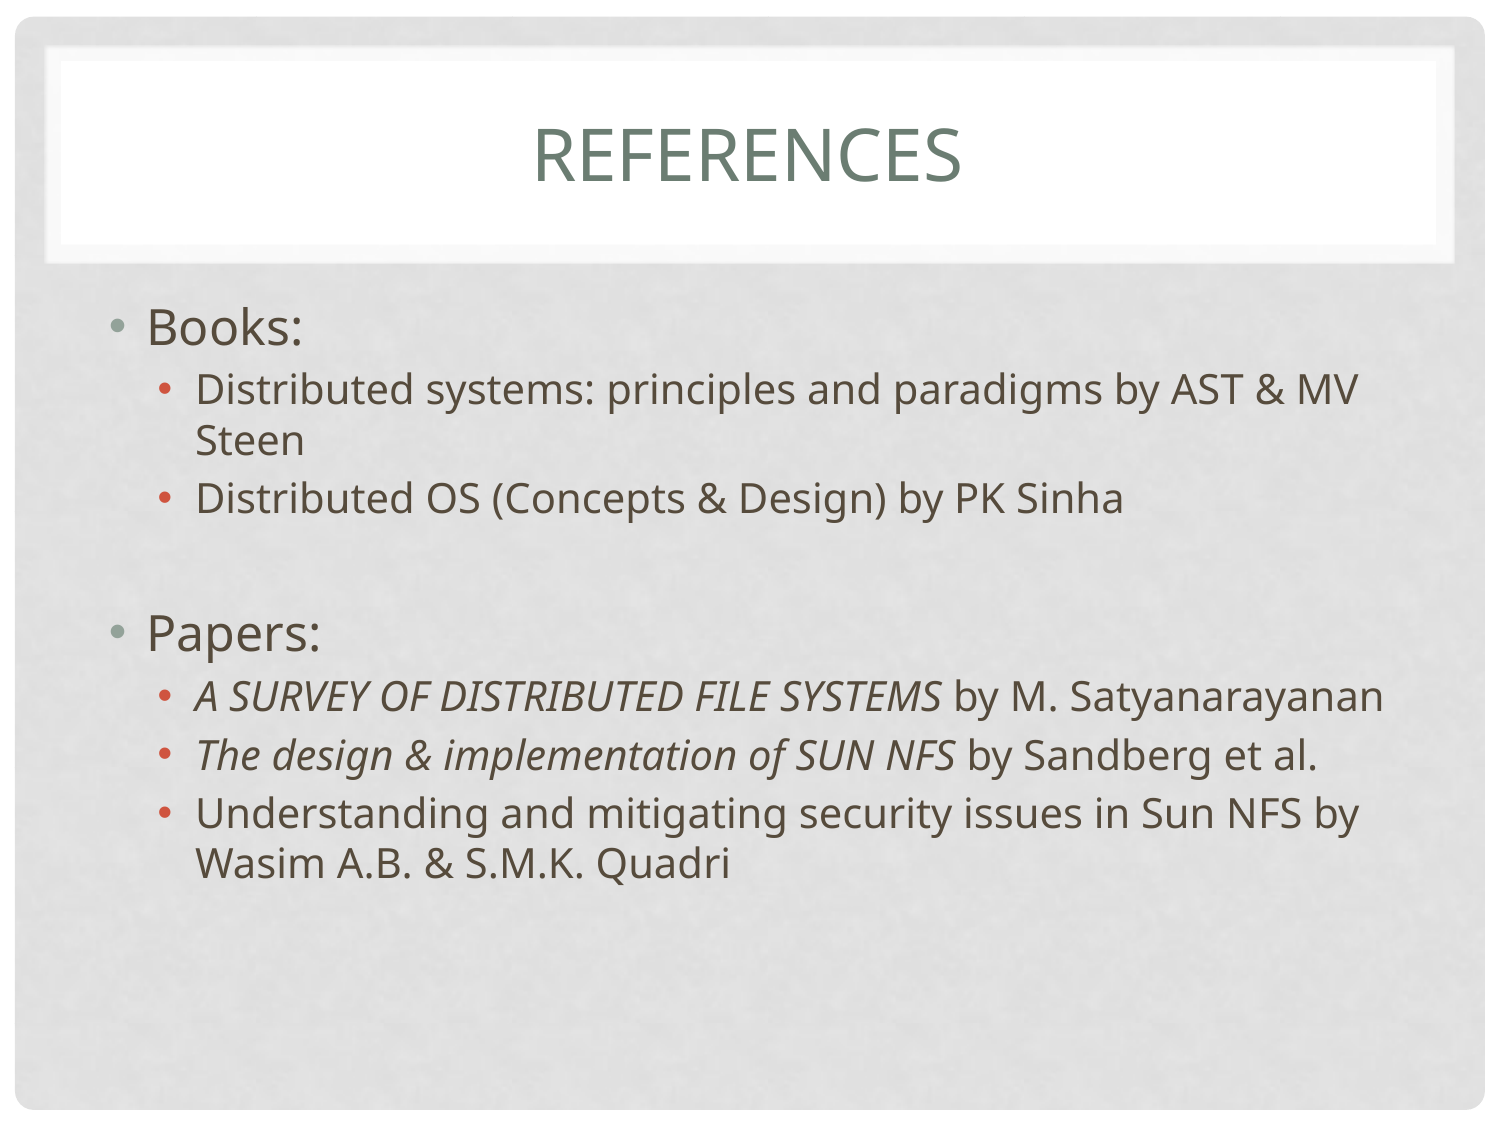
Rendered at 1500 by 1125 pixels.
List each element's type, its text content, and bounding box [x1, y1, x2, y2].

list Books: Distributed systems: principles and paradigms by AST & MV Steen Distributed OS (Concepts & Design) by PK Sinha Papers: A SURVEY OF DISTRIBUTED FILE SYSTEMS by M. Satyanarayanan The design & implementation of SUN NFS by Sandberg et al. Understanding and mitigating security issues in Sun NFS by Wasim A.B. & S.M.K. Quadri [75, 287, 1425, 1005]
title References [69, 66, 1425, 238]
